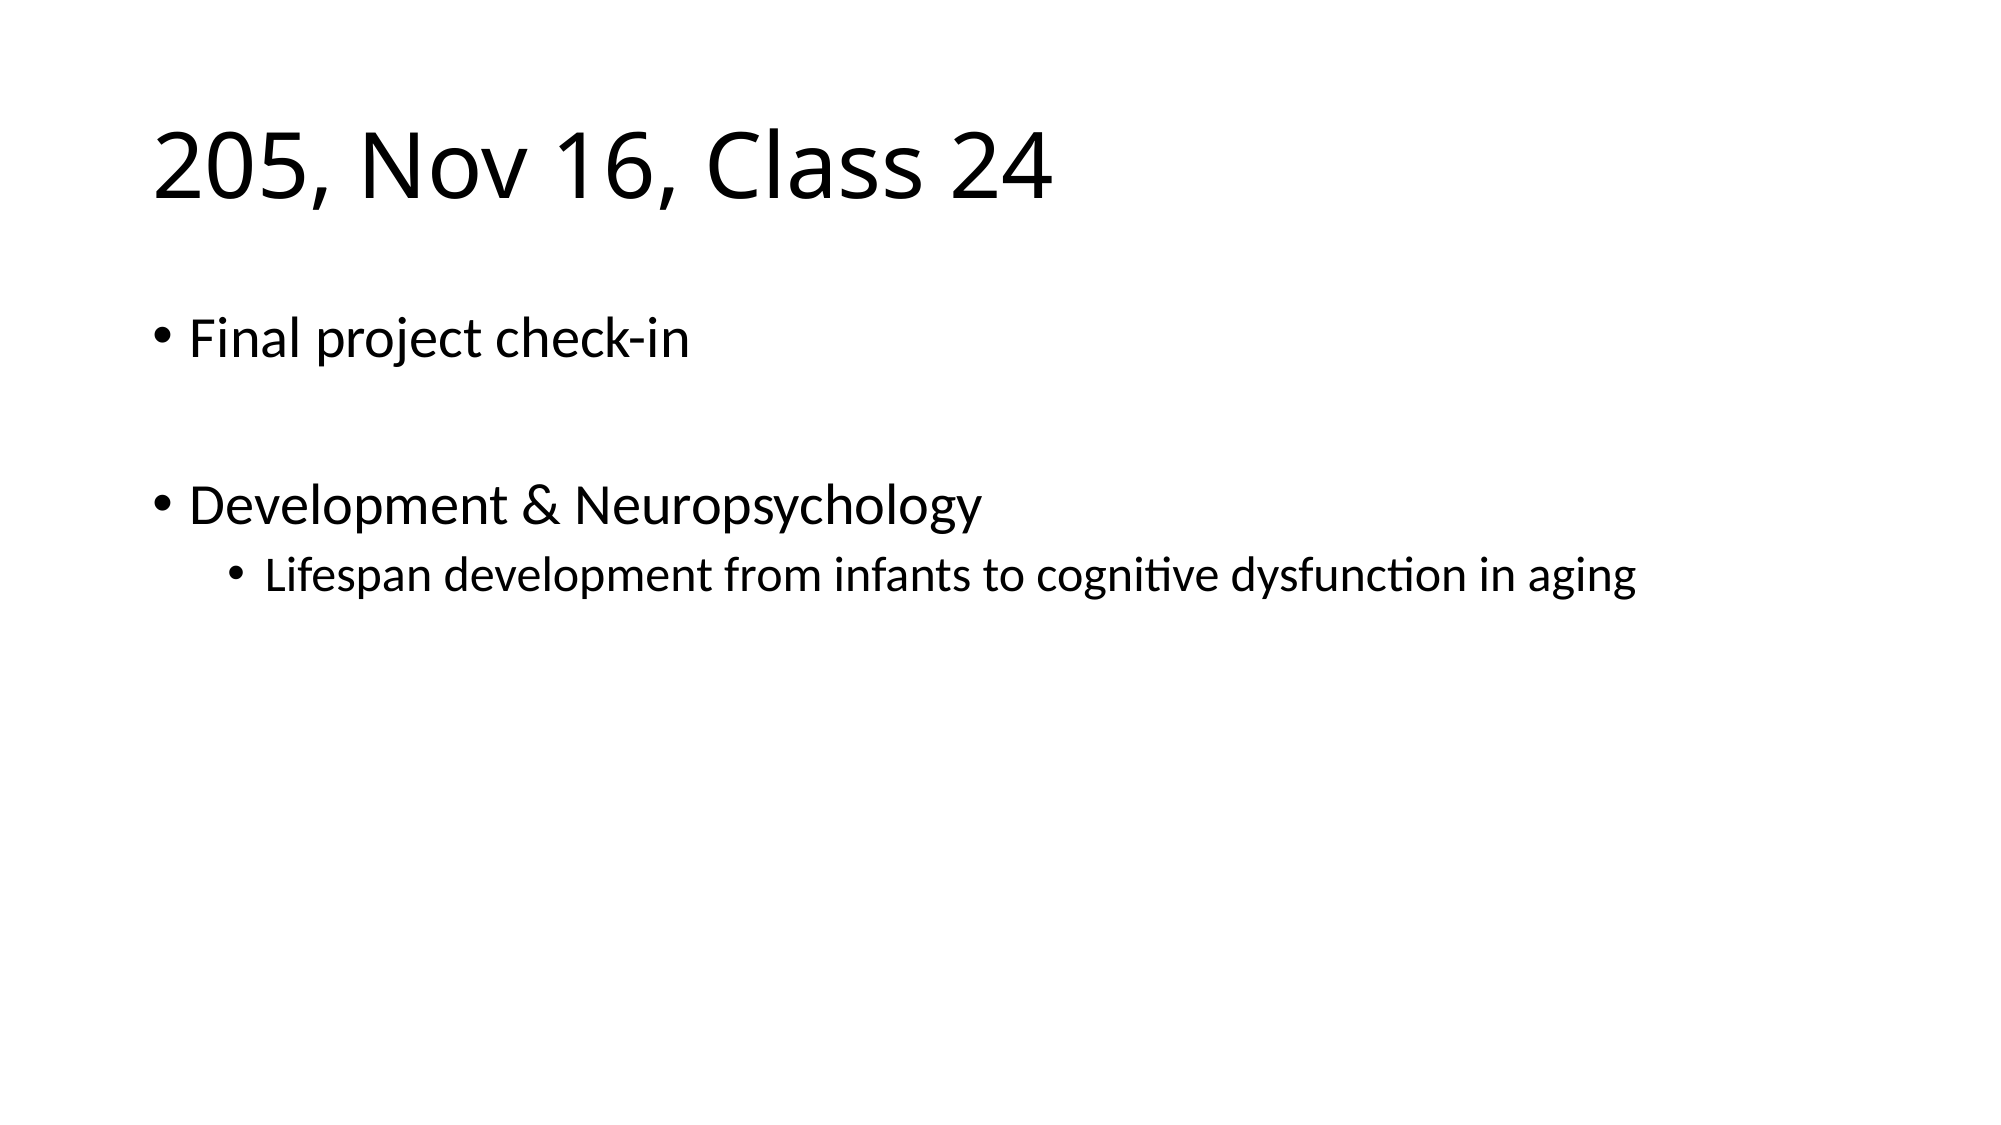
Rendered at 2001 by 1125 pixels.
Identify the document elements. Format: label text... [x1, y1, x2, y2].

list Final project check-in Development & Neuropsychology Lifespan development from infants to cognitive dysfunction in aging [137, 299, 1863, 1014]
title 205, Nov 16, Class 24 [137, 59, 1863, 278]
